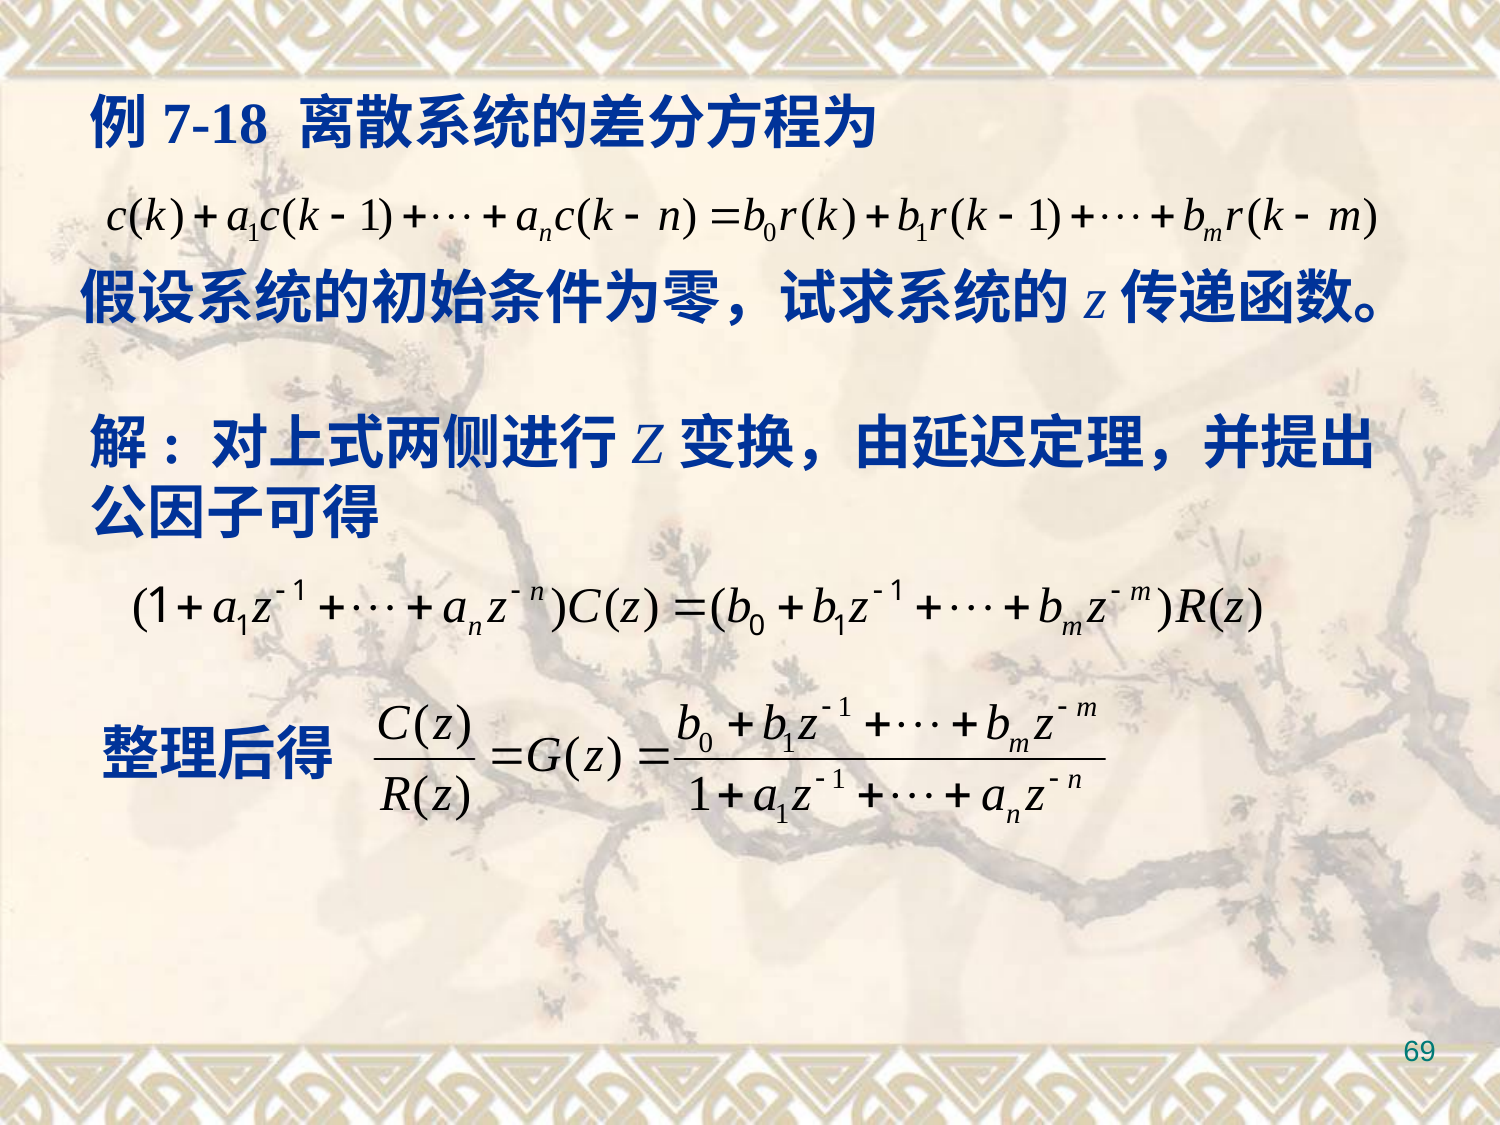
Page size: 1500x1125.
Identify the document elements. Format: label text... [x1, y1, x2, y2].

text_box 解: 对上式两侧进行Z变换，由延迟定理，并提出公因子可得 [75, 397, 1412, 553]
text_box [124, 568, 1276, 648]
text_box 69 [1074, 1024, 1451, 1103]
text_box 整理后得 [86, 709, 360, 794]
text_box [74, 77, 1418, 339]
picture [0, 0, 1500, 1125]
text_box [365, 683, 1117, 835]
